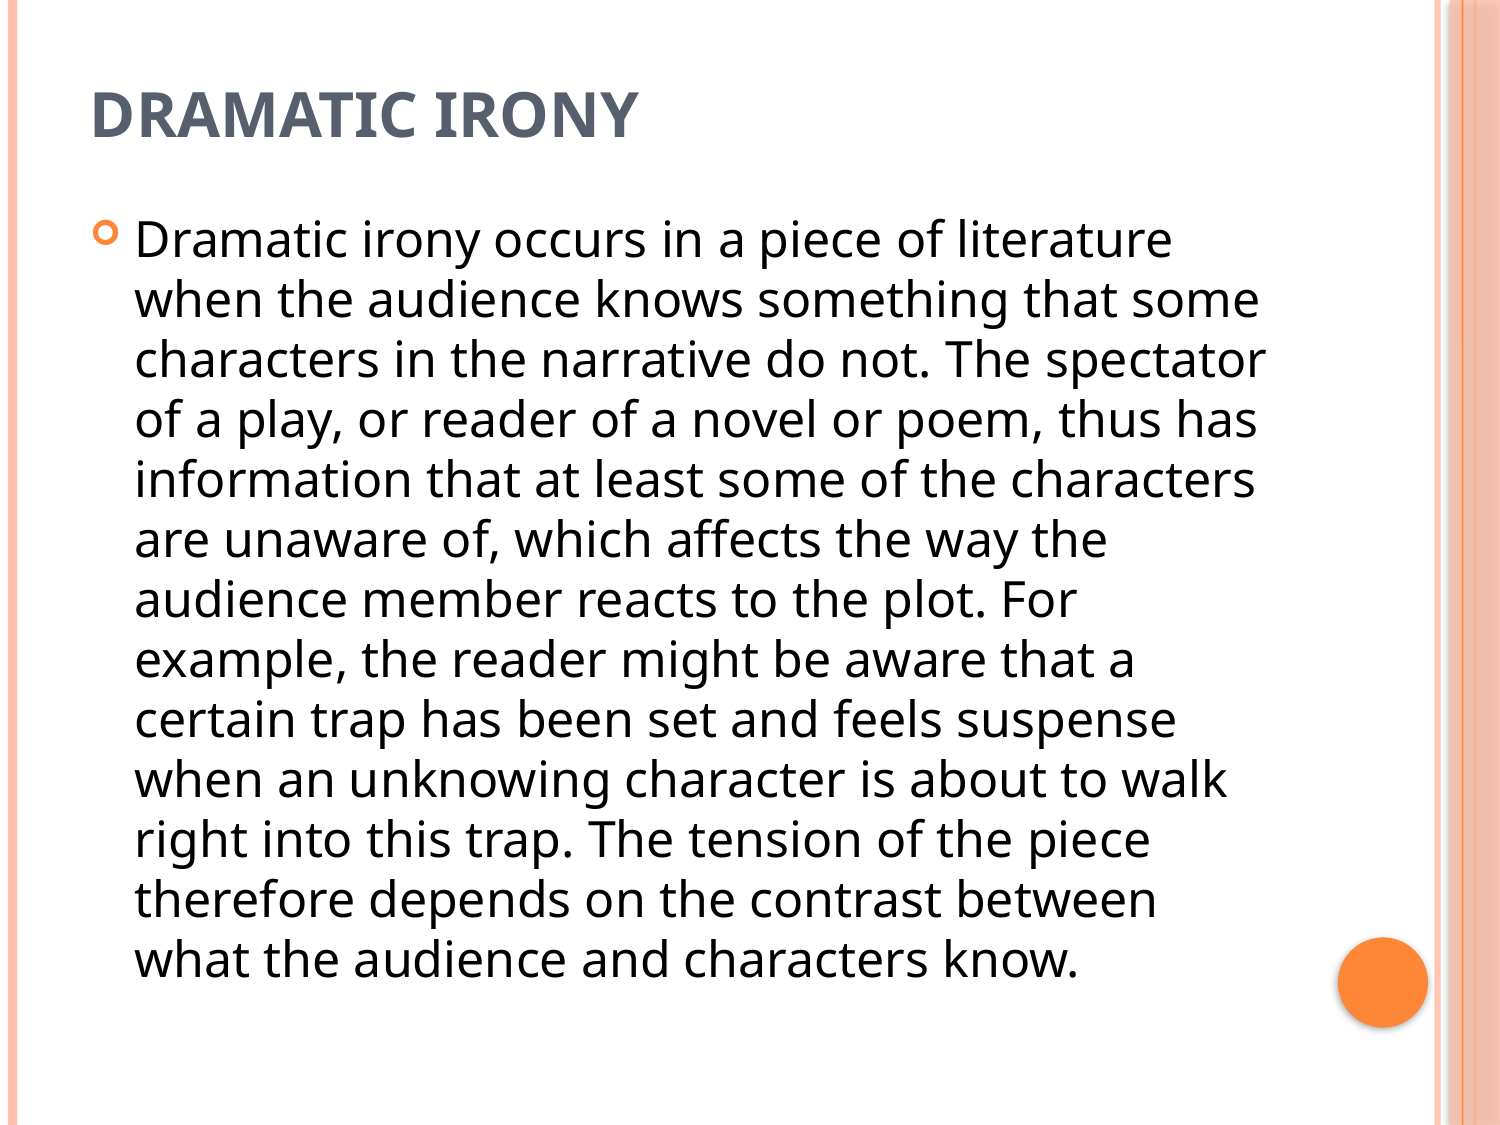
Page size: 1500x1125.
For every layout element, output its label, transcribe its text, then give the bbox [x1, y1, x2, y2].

list Dramatic irony occurs in a piece of literature when the audience knows something that some characters in the narrative do not. The spectator of a play, or reader of a novel or poem, thus has information that at least some of the characters are unaware of, which affects the way the audience member reacts to the plot. For example, the reader might be aware that a certain trap has been set and feels suspense when an unknowing character is about to walk right into this trap. The tension of the piece therefore depends on the contrast between what the audience and characters know. [75, 200, 1300, 1000]
title Dramatic Irony [75, 45, 1300, 200]
